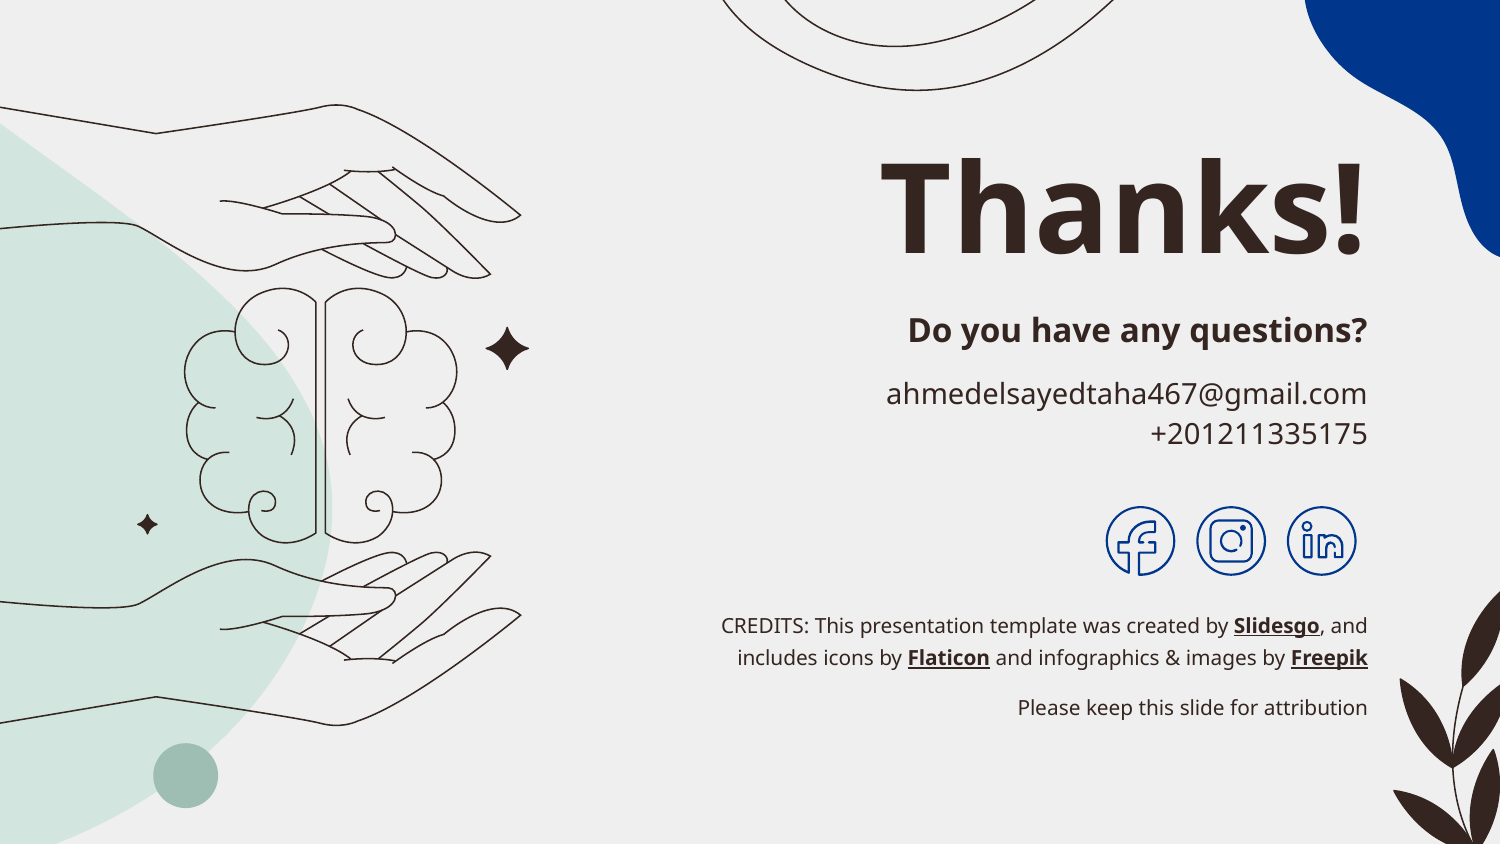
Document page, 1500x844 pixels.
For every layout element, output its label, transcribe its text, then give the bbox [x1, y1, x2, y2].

text_box Please keep this slide for attribution [651, 691, 1383, 719]
subtitle Do you have any questions? ahmedelsayedtaha467@gmail.com +201211335175 [651, 277, 1384, 476]
text_box [1105, 506, 1176, 576]
title Thanks! [651, 113, 1384, 264]
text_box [0, 94, 521, 736]
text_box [0, 744, 333, 844]
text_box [137, 327, 529, 535]
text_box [1286, 505, 1357, 577]
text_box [1196, 505, 1267, 577]
